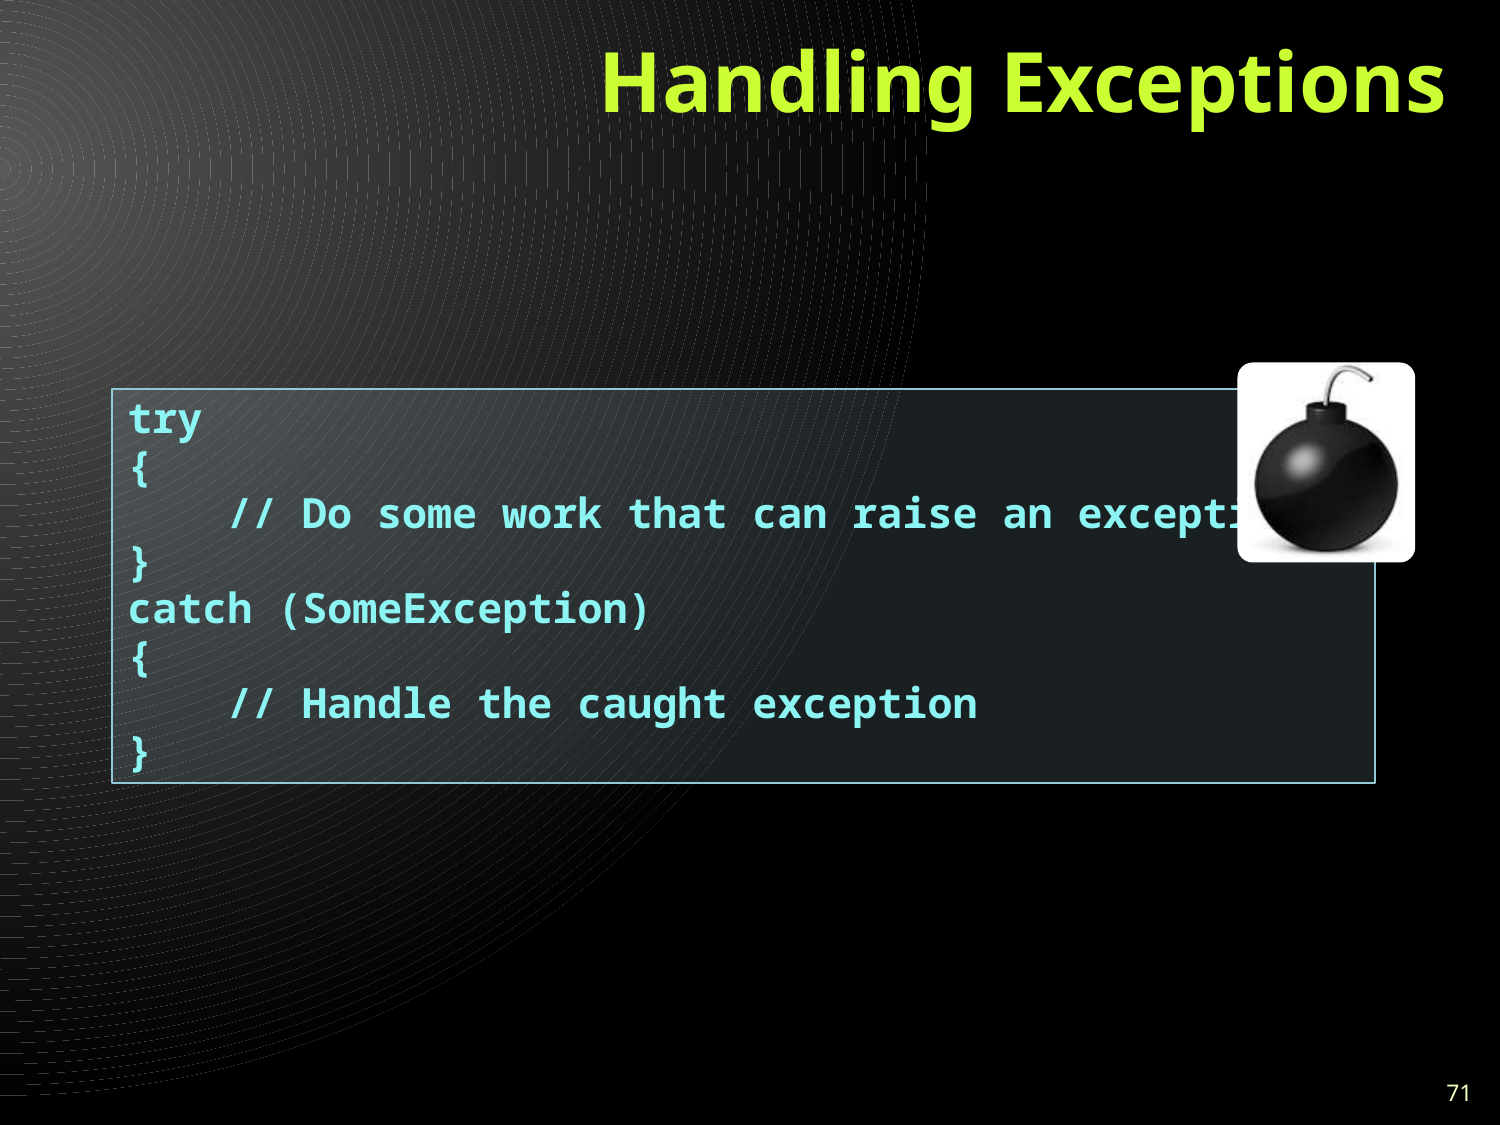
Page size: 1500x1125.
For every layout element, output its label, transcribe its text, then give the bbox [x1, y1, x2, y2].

title Handling Exceptions [300, 12, 1463, 163]
slide_number 71 [1412, 1074, 1488, 1113]
picture [1237, 362, 1416, 563]
text_box try { // Do some work that can raise an exception } catch (SomeException) { // Handle the caught exception } [112, 388, 1375, 784]
